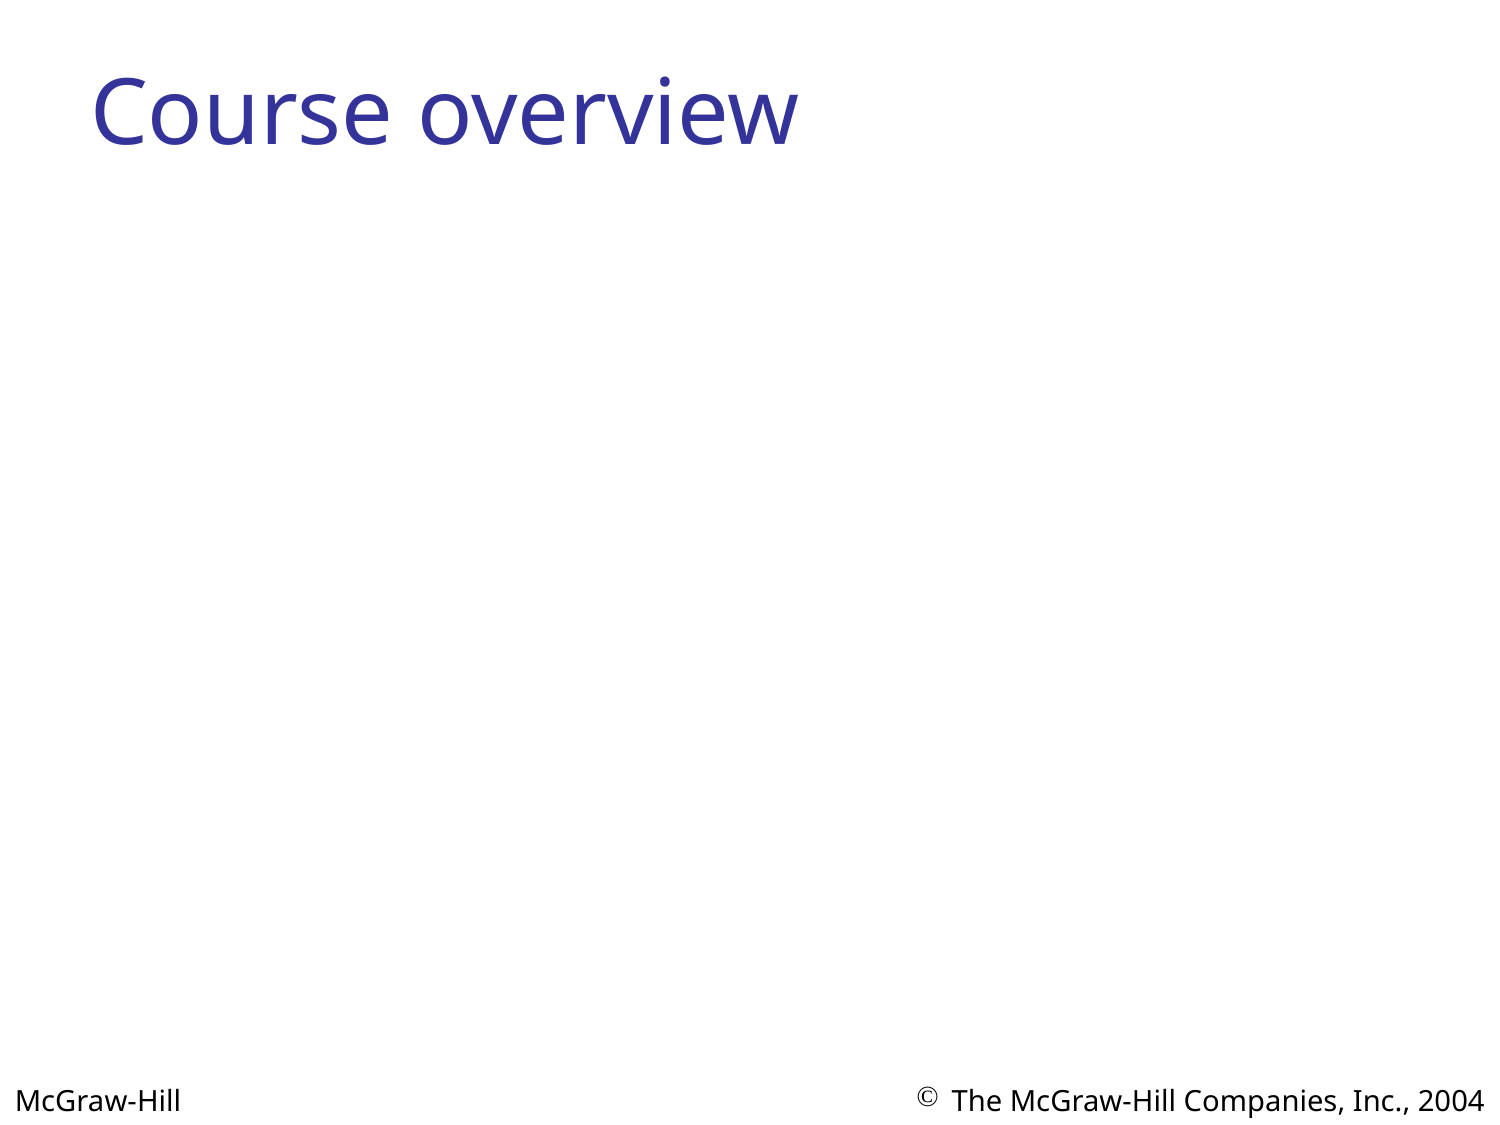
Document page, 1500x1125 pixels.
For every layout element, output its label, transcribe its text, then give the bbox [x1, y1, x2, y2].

title Course overview [75, 45, 1425, 233]
